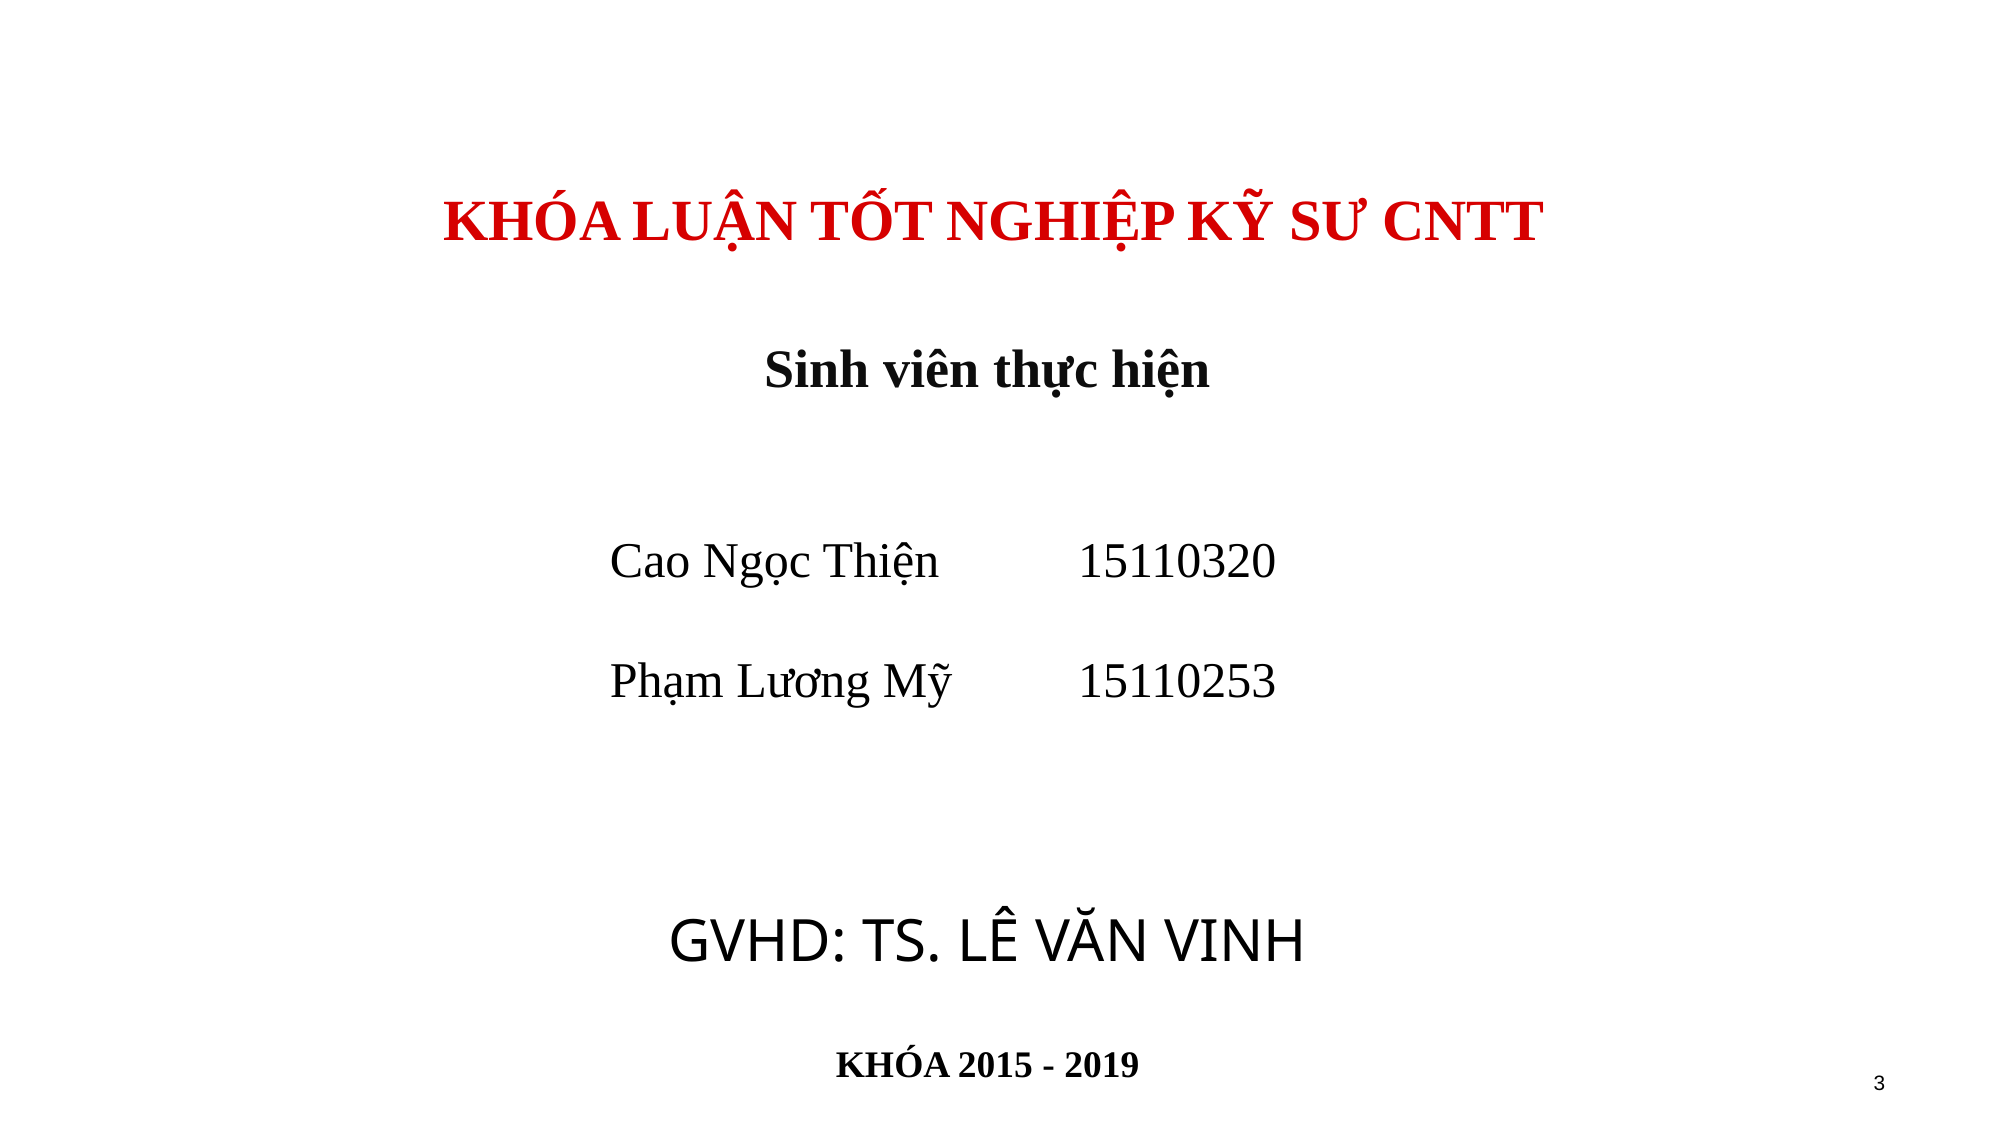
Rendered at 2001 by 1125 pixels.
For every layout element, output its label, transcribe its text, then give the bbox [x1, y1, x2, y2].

text_box KHÓA LUẬN TỐT NGHIỆP KỸ SƯ CNTT [318, 174, 1669, 260]
title Cao Ngọc Thiện Phạm Lương Mỹ 15110320 15110253 [595, 453, 1562, 722]
text_box KHÓA 2015 - 2019 [820, 1010, 1155, 1093]
text_box GVHD: TS. LÊ VĂN VINH [306, 896, 1669, 981]
slide_number 3 [1433, 1062, 1901, 1103]
text_box Sinh viên thực hiện [639, 326, 1337, 406]
